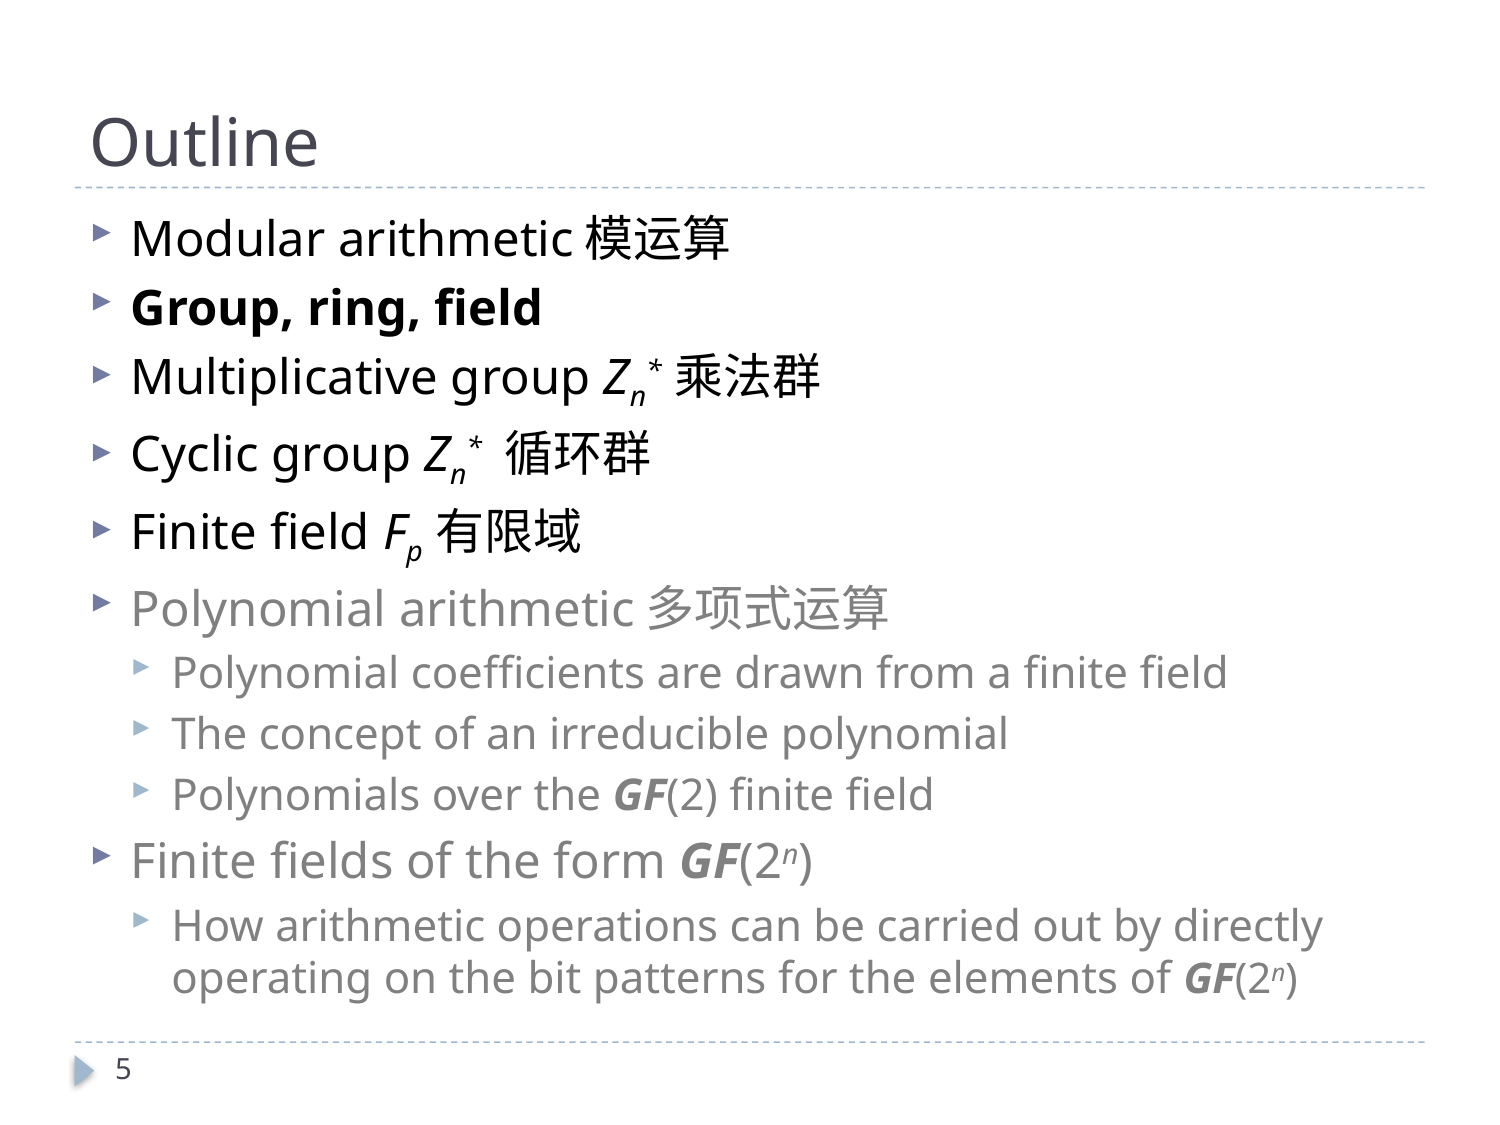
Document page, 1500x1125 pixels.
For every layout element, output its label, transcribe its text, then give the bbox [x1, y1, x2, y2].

slide_number 5 [100, 1042, 426, 1103]
list Modular arithmetic模运算 Group, ring, field Multiplicative group Zn* 乘法群 Cyclic group Zn* 循环群 Finite field Fp 有限域 Polynomial arithmetic多项式运算 Polynomial coefficients are drawn from a finite field The concept of an irreducible polynomial Polynomials over the GF(2) finite field Finite fields of the form GF(2n) How arithmetic operations can be carried out by directly operating on the bit patterns for the elements of GF(2n) [75, 200, 1425, 1010]
title Outline [75, 24, 1425, 188]
